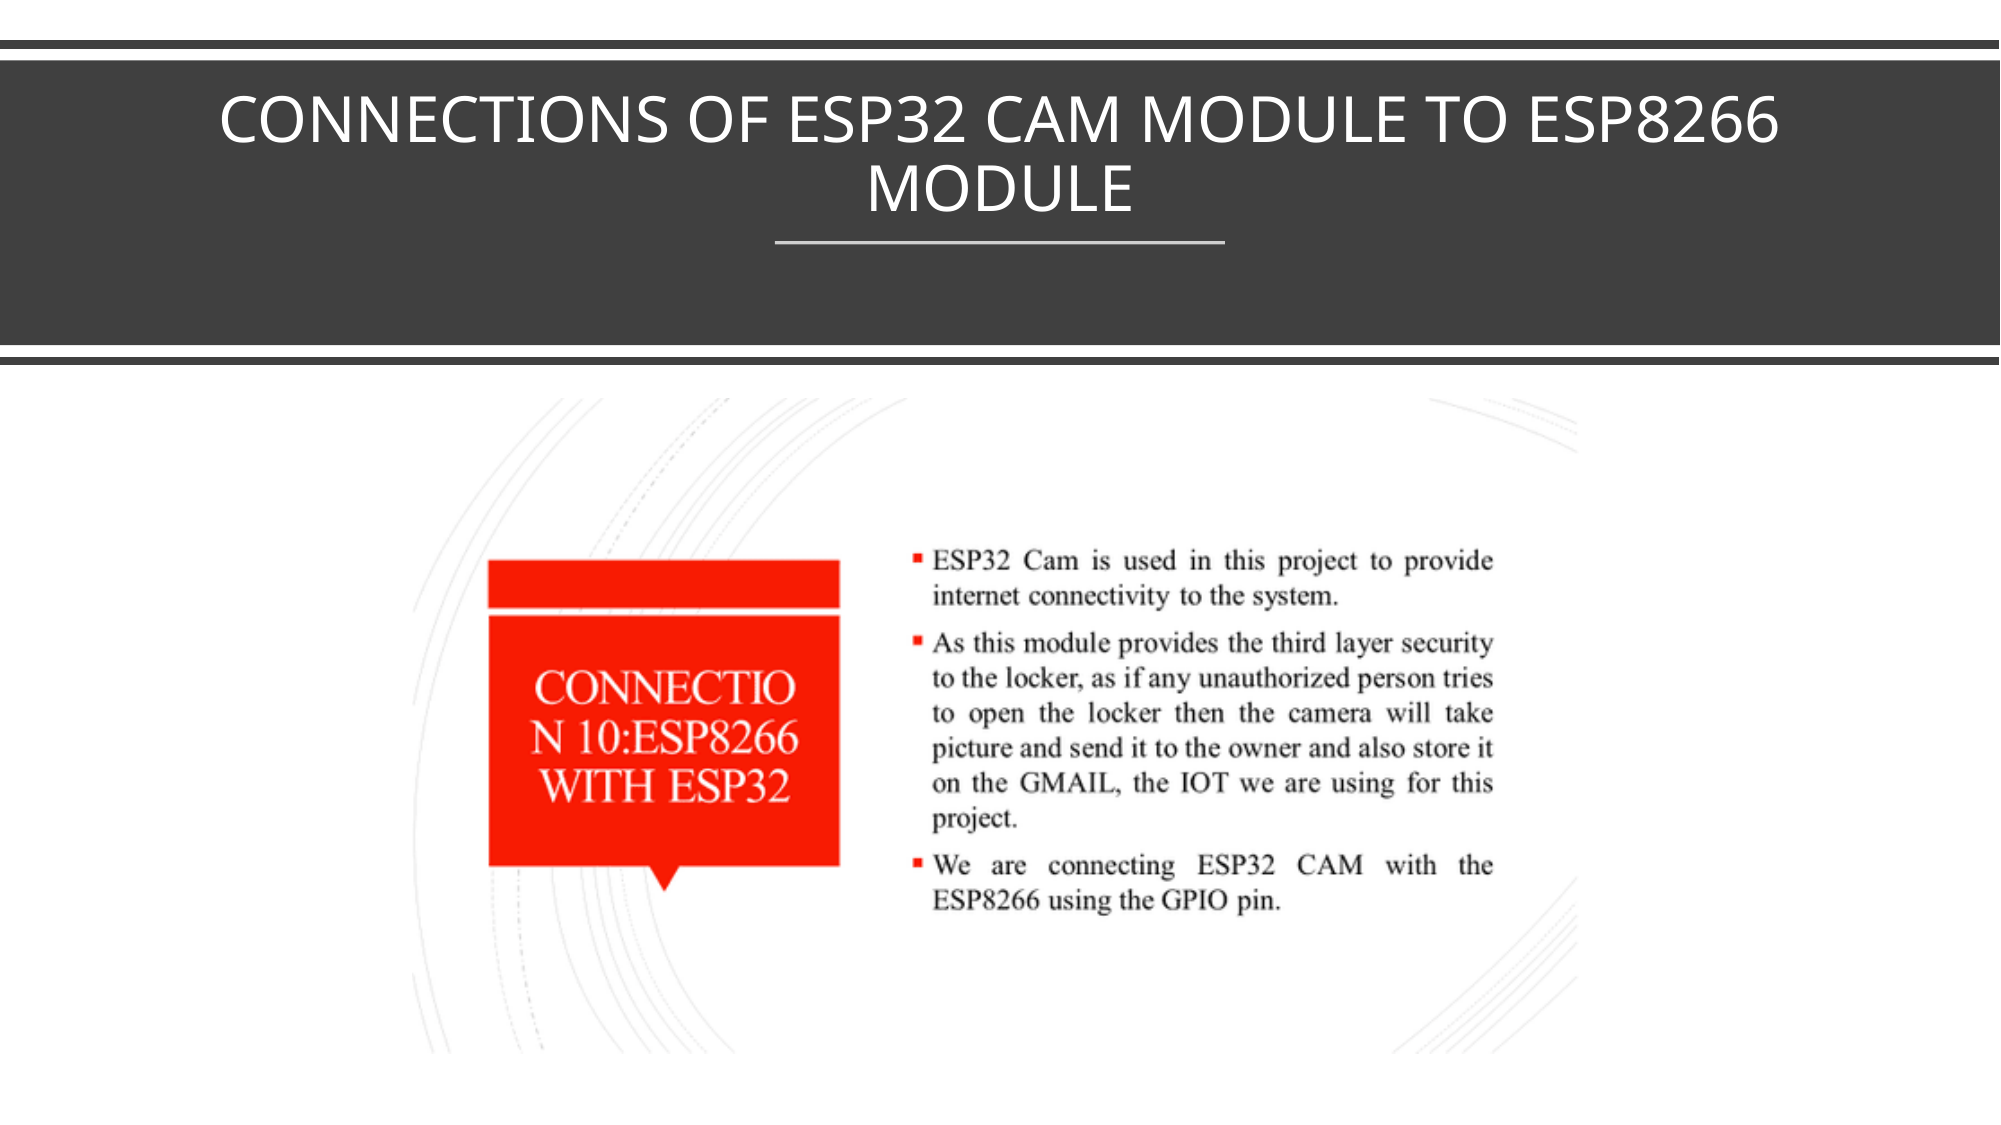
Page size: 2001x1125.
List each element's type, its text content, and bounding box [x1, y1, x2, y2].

title CONNECTIONS OF ESP32 CAM MODULE TO ESP8266 MODULE [86, 80, 1914, 233]
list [412, 398, 1579, 1054]
text_box [0, 59, 2000, 346]
